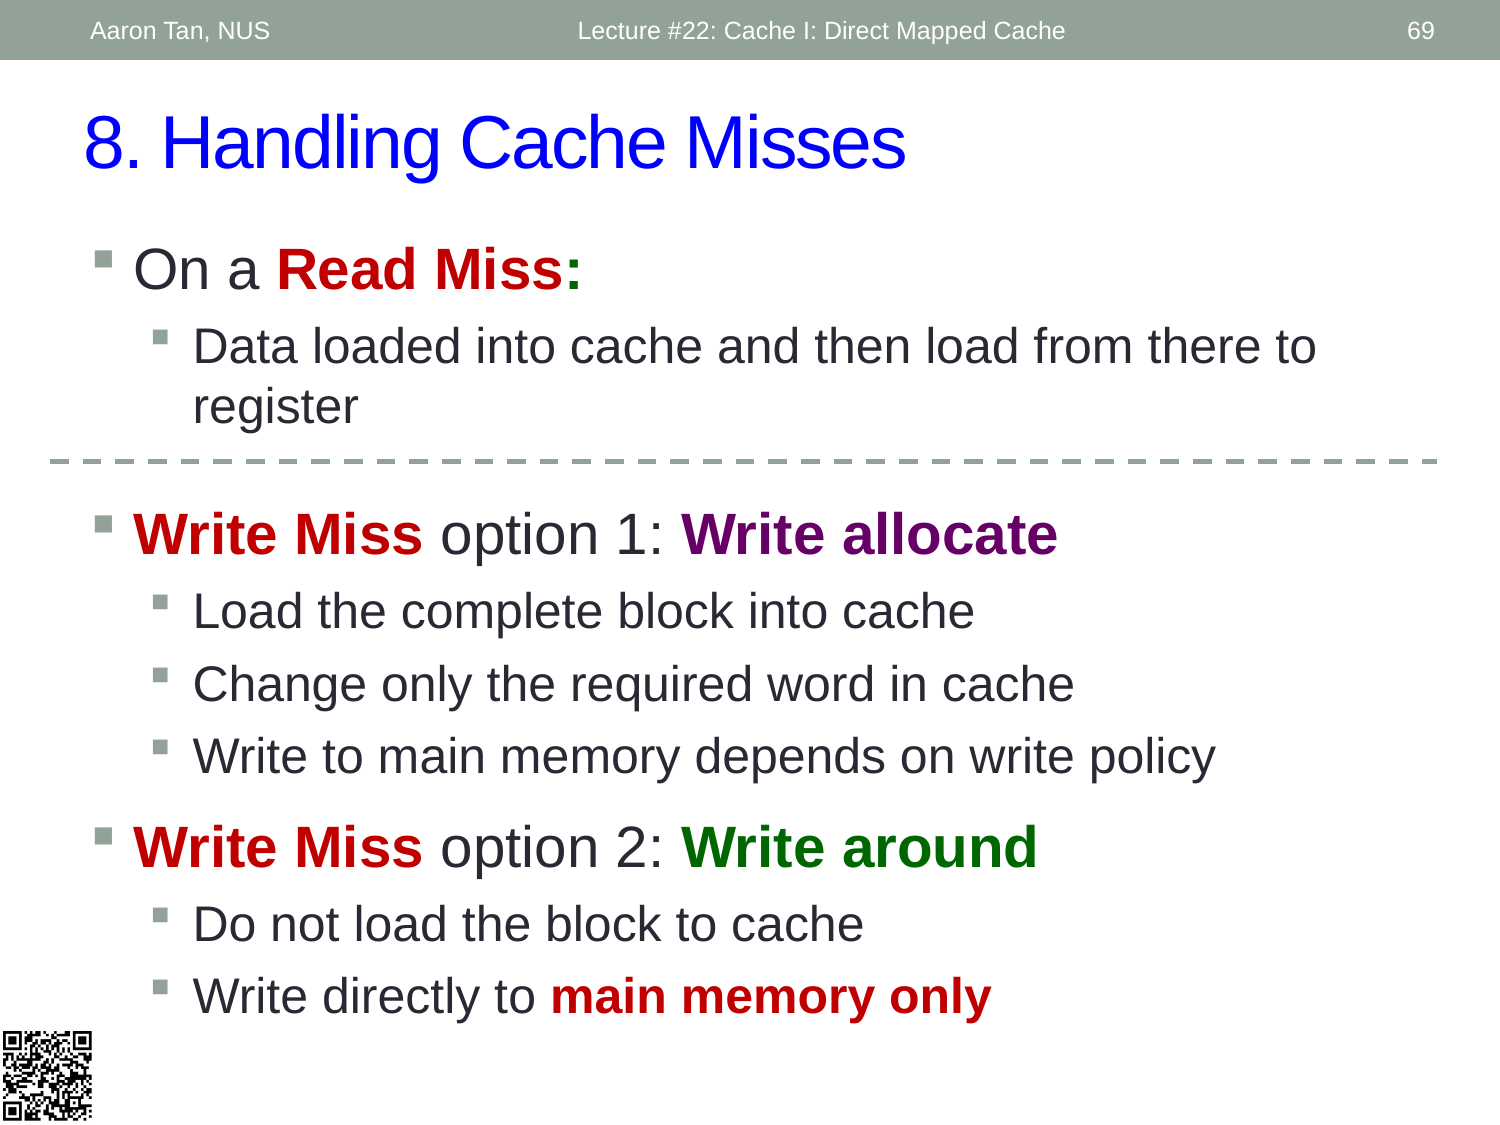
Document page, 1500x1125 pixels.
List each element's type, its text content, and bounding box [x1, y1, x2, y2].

slide_number 69 [1308, 3, 1450, 57]
text_box On a Read Miss: Data loaded into cache and then load from there to register Write Miss option 1: Write allocate Load the complete block into cache Change only the required word in cache Write to main memory depends on write policy Write Miss option 2: Write around Do not load the block to cache Write directly to main memory only [74, 224, 1425, 458]
footer Lecture #22: Cache I: Direct Mapped Cache [562, 3, 1238, 57]
picture [0, 1028, 95, 1124]
title 8. Handling Cache Misses [68, 86, 1450, 192]
slide_number Aaron Tan, NUS [75, 3, 550, 57]
text_box On a Read Miss: Data loaded into cache and then load from there to register Write Miss option 1: Write allocate Load the complete block into cache Change only the required word in cache Write to main memory depends on write policy Write Miss option 2: Write around Do not load the block to cache Write directly to main memory only [74, 470, 1425, 1050]
